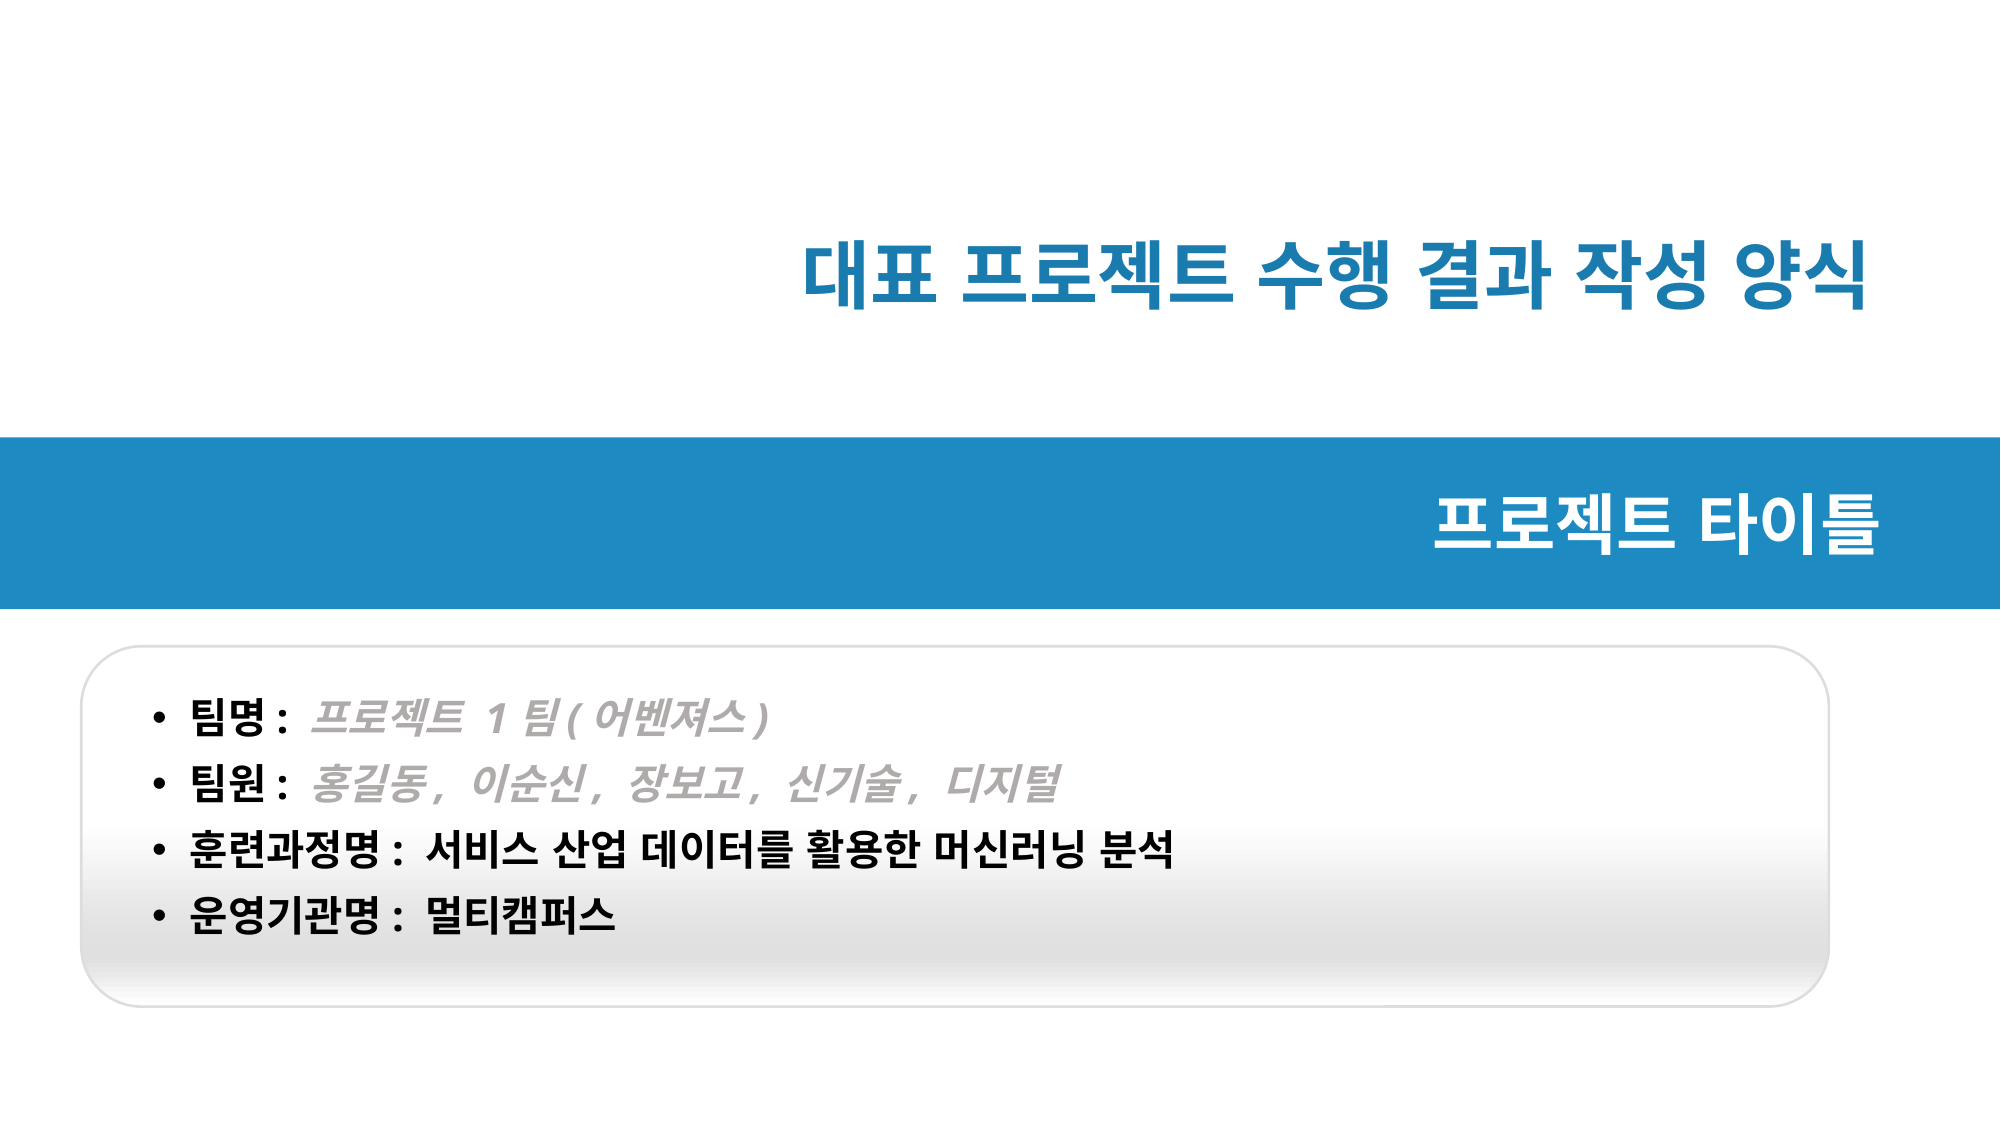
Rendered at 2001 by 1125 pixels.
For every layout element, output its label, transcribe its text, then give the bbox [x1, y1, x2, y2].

text_box 프로젝트 타이틀 [550, 475, 1916, 571]
text_box [0, 436, 2000, 610]
text_box 대표 프로젝트 수행 결과 작성 양식 [786, 221, 1887, 327]
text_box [81, 646, 1863, 1007]
